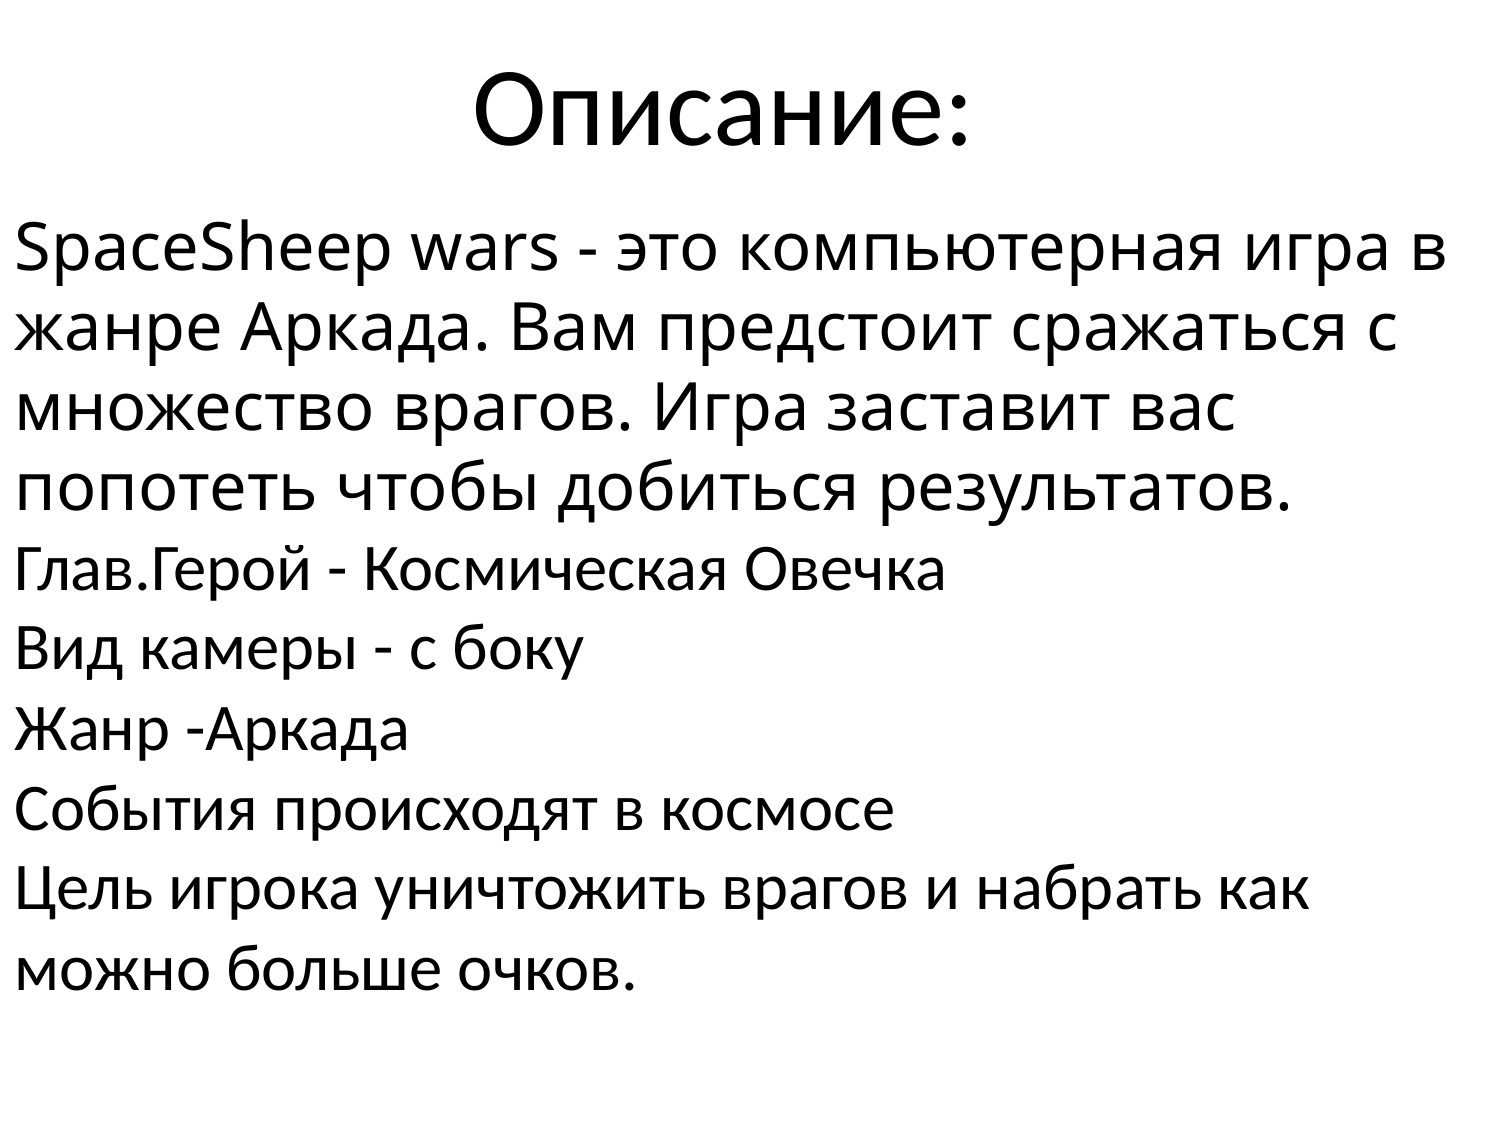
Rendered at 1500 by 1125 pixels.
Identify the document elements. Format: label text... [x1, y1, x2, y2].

text_box SpaceSheep wars - это компьютерная игра в жанре Аркада. Вам предстоит сражаться с множество врагов. Игра заставит вас попотеть чтобы добиться результатов. Глав.Герой - Космическая Овечка Вид камеры - с боку Жанр -Аркада События происходят в космосе Цель игрока уничтожить врагов и набрать как можно больше очков. [0, 196, 1498, 1125]
text_box Описание: [457, 26, 990, 176]
